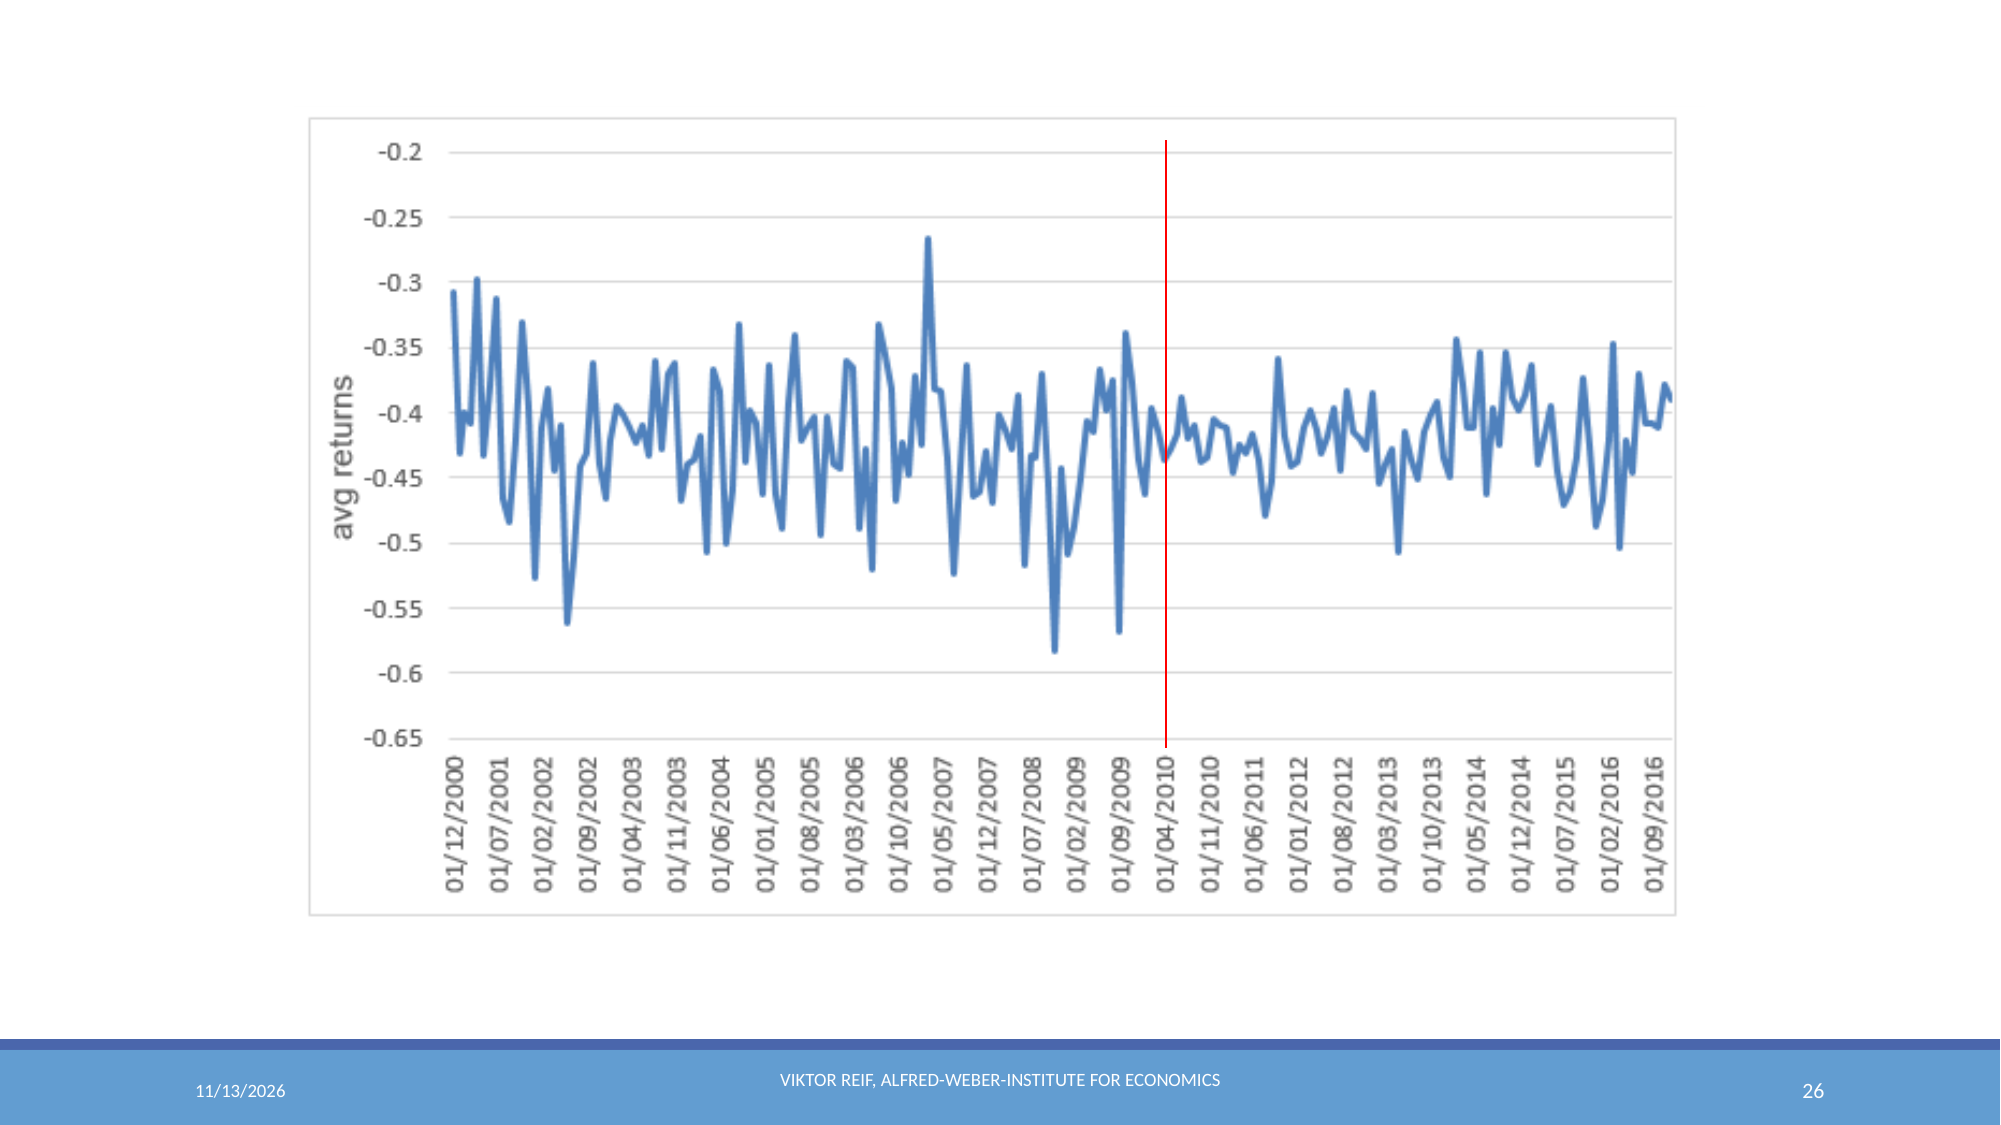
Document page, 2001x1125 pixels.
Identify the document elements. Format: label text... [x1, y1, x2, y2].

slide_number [180, 1059, 586, 1120]
text_box [0, 1038, 2000, 1051]
footer Viktor Reif, Alfred-Weber-Institute for Economics [604, 1059, 1396, 1120]
slide_number 26 [1624, 1059, 1840, 1120]
picture [294, 104, 1706, 935]
text_box [0, 1051, 2000, 1125]
